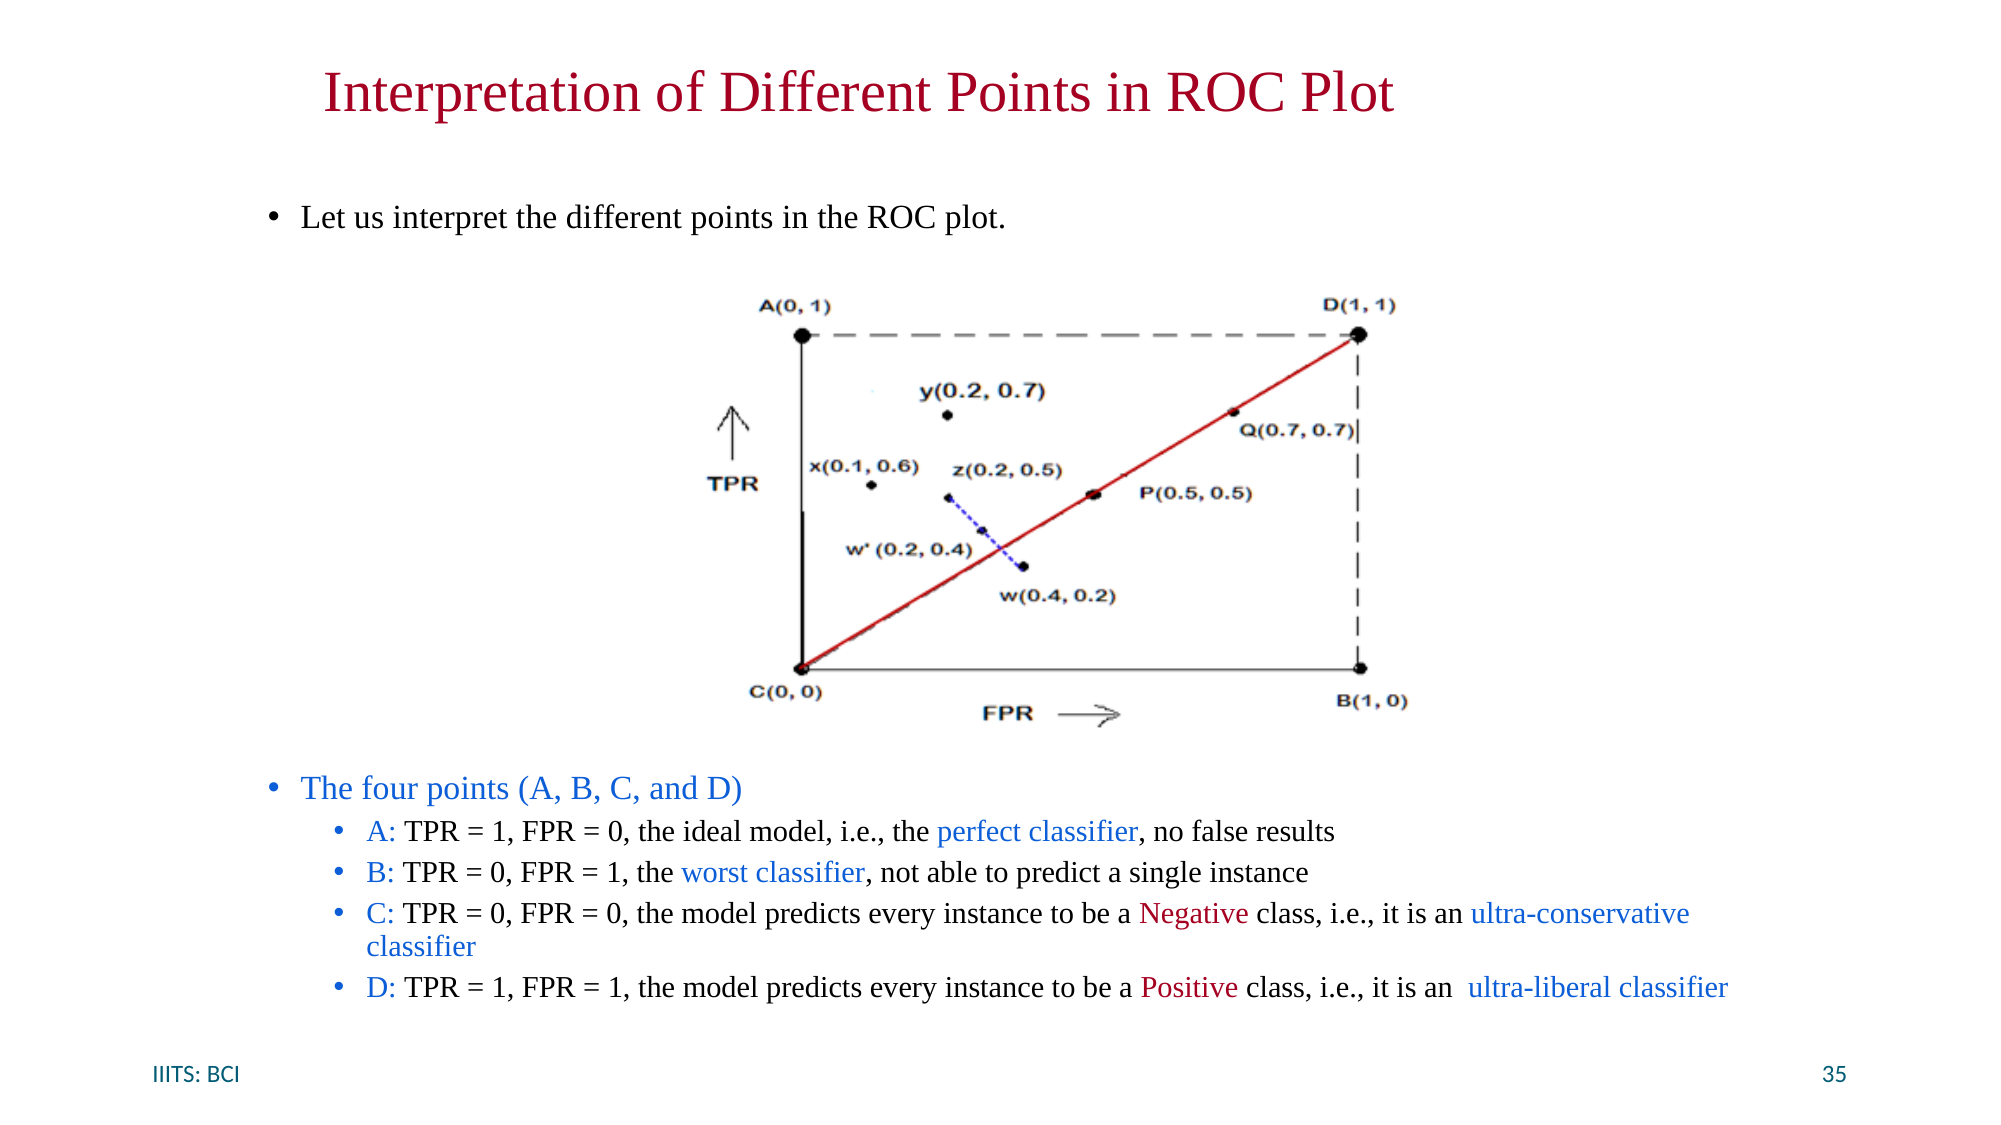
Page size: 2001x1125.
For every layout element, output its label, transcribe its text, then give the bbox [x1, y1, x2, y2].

slide_number IIITS: BCI [137, 1042, 588, 1103]
slide_number 35 [1412, 1042, 1863, 1103]
title Interpretation of Different Points in ROC Plot [308, 15, 1691, 172]
list Let us interpret the different points in the ROC plot. The four points (A, B, C, and D) A: TPR = 1, FPR = 0, the ideal model, i.e., the perfect classifier, no false results B: TPR = 0, FPR = 1, the worst classifier, not able to predict a single instance C: TPR = 0, FPR = 0, the model predicts every instance to be a Negative class, i.e., it is an ultra-conservative classifier D: TPR = 1, FPR = 1, the model predicts every instance to be a Positive class, i.e., it is an ultra-liberal classifier [252, 191, 1756, 1050]
picture [668, 239, 1511, 750]
